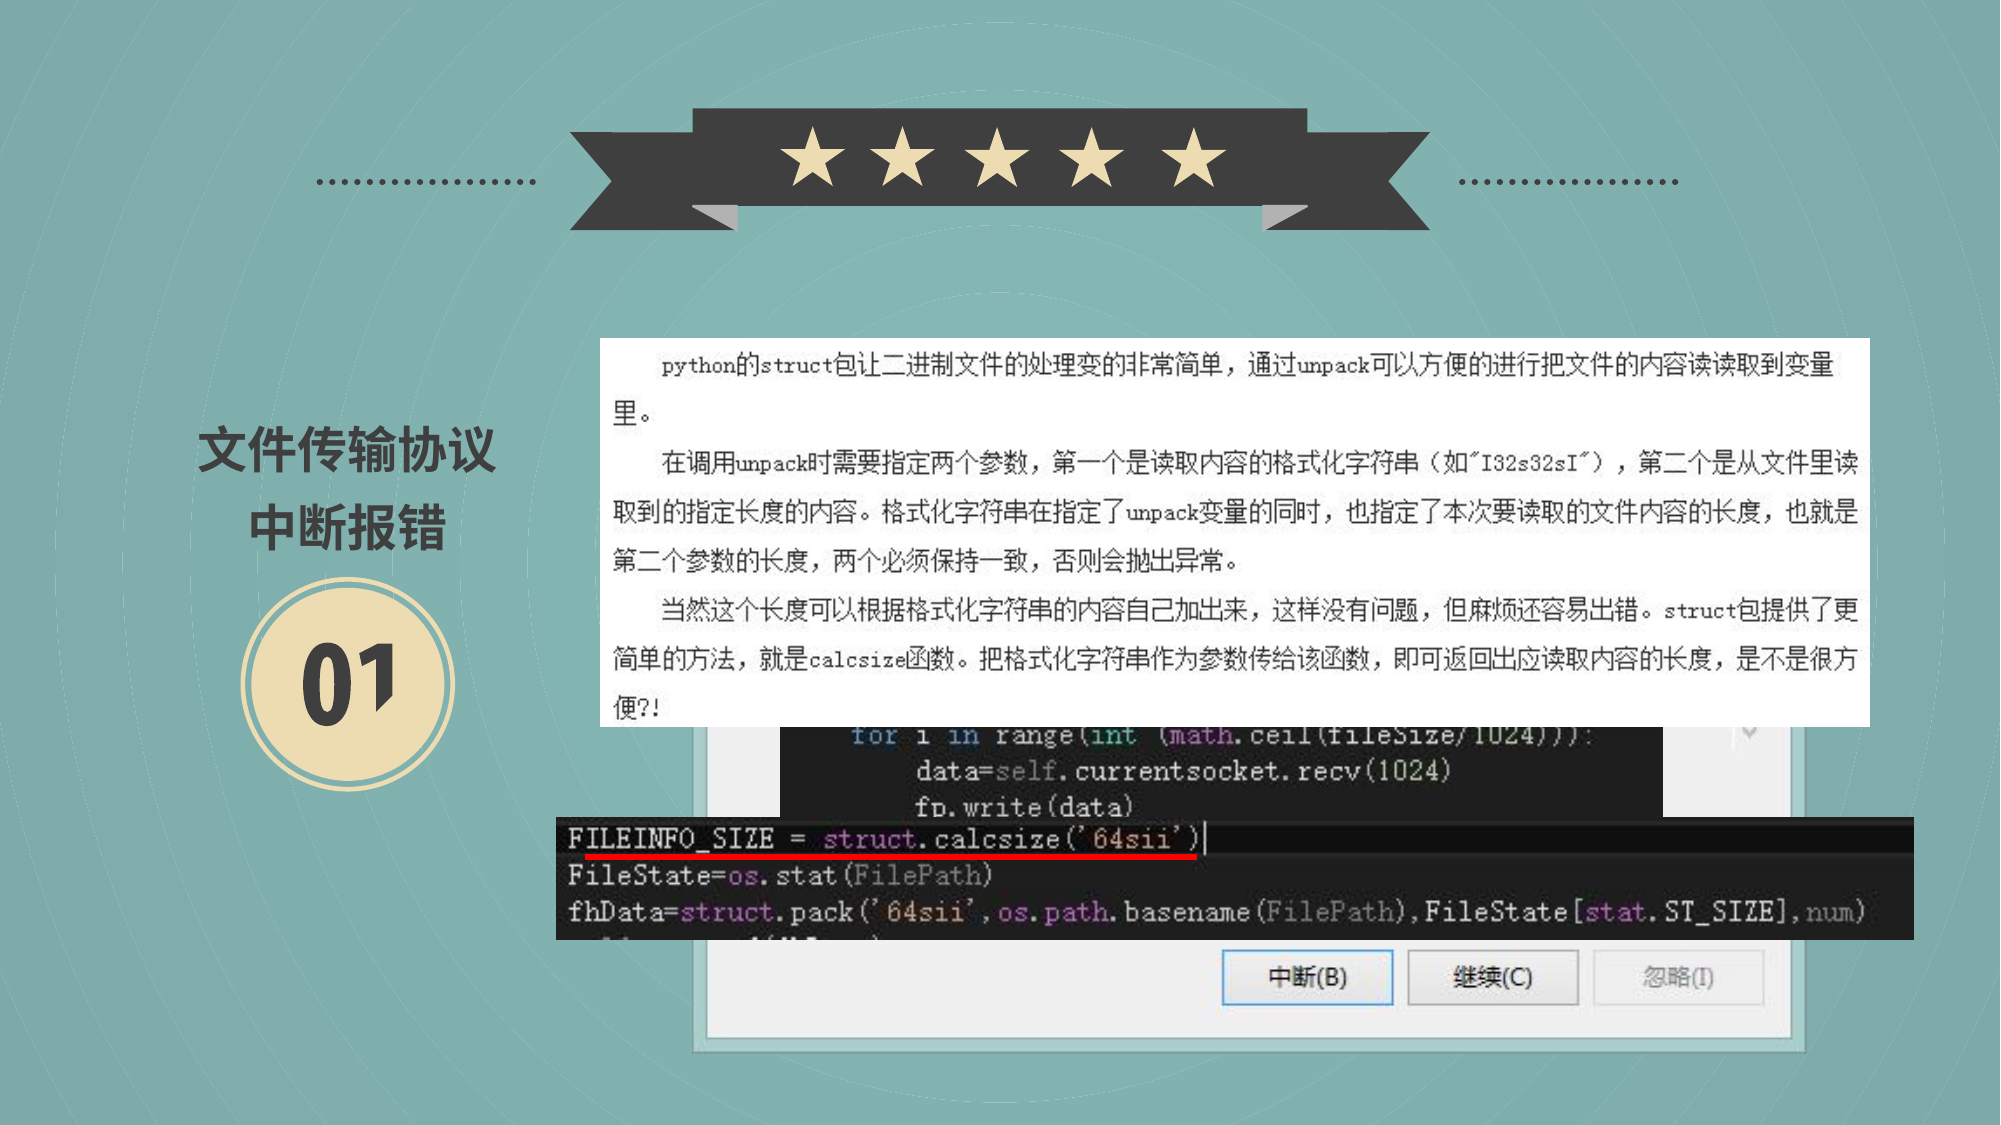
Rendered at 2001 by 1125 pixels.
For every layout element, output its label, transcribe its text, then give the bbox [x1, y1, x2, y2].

text_box [692, 107, 1308, 207]
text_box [242, 579, 453, 790]
picture [692, 940, 1807, 1054]
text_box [556, 817, 1914, 940]
text_box [776, 122, 849, 189]
text_box [1158, 123, 1230, 190]
text_box [692, 204, 738, 232]
text_box [1262, 204, 1308, 232]
text_box [866, 122, 939, 189]
picture [600, 338, 1870, 817]
text_box [567, 131, 734, 232]
text_box [961, 123, 1033, 190]
text_box [1266, 131, 1433, 232]
text_box [1055, 123, 1128, 190]
text_box 文件传输协议 中断报错 [143, 393, 552, 580]
